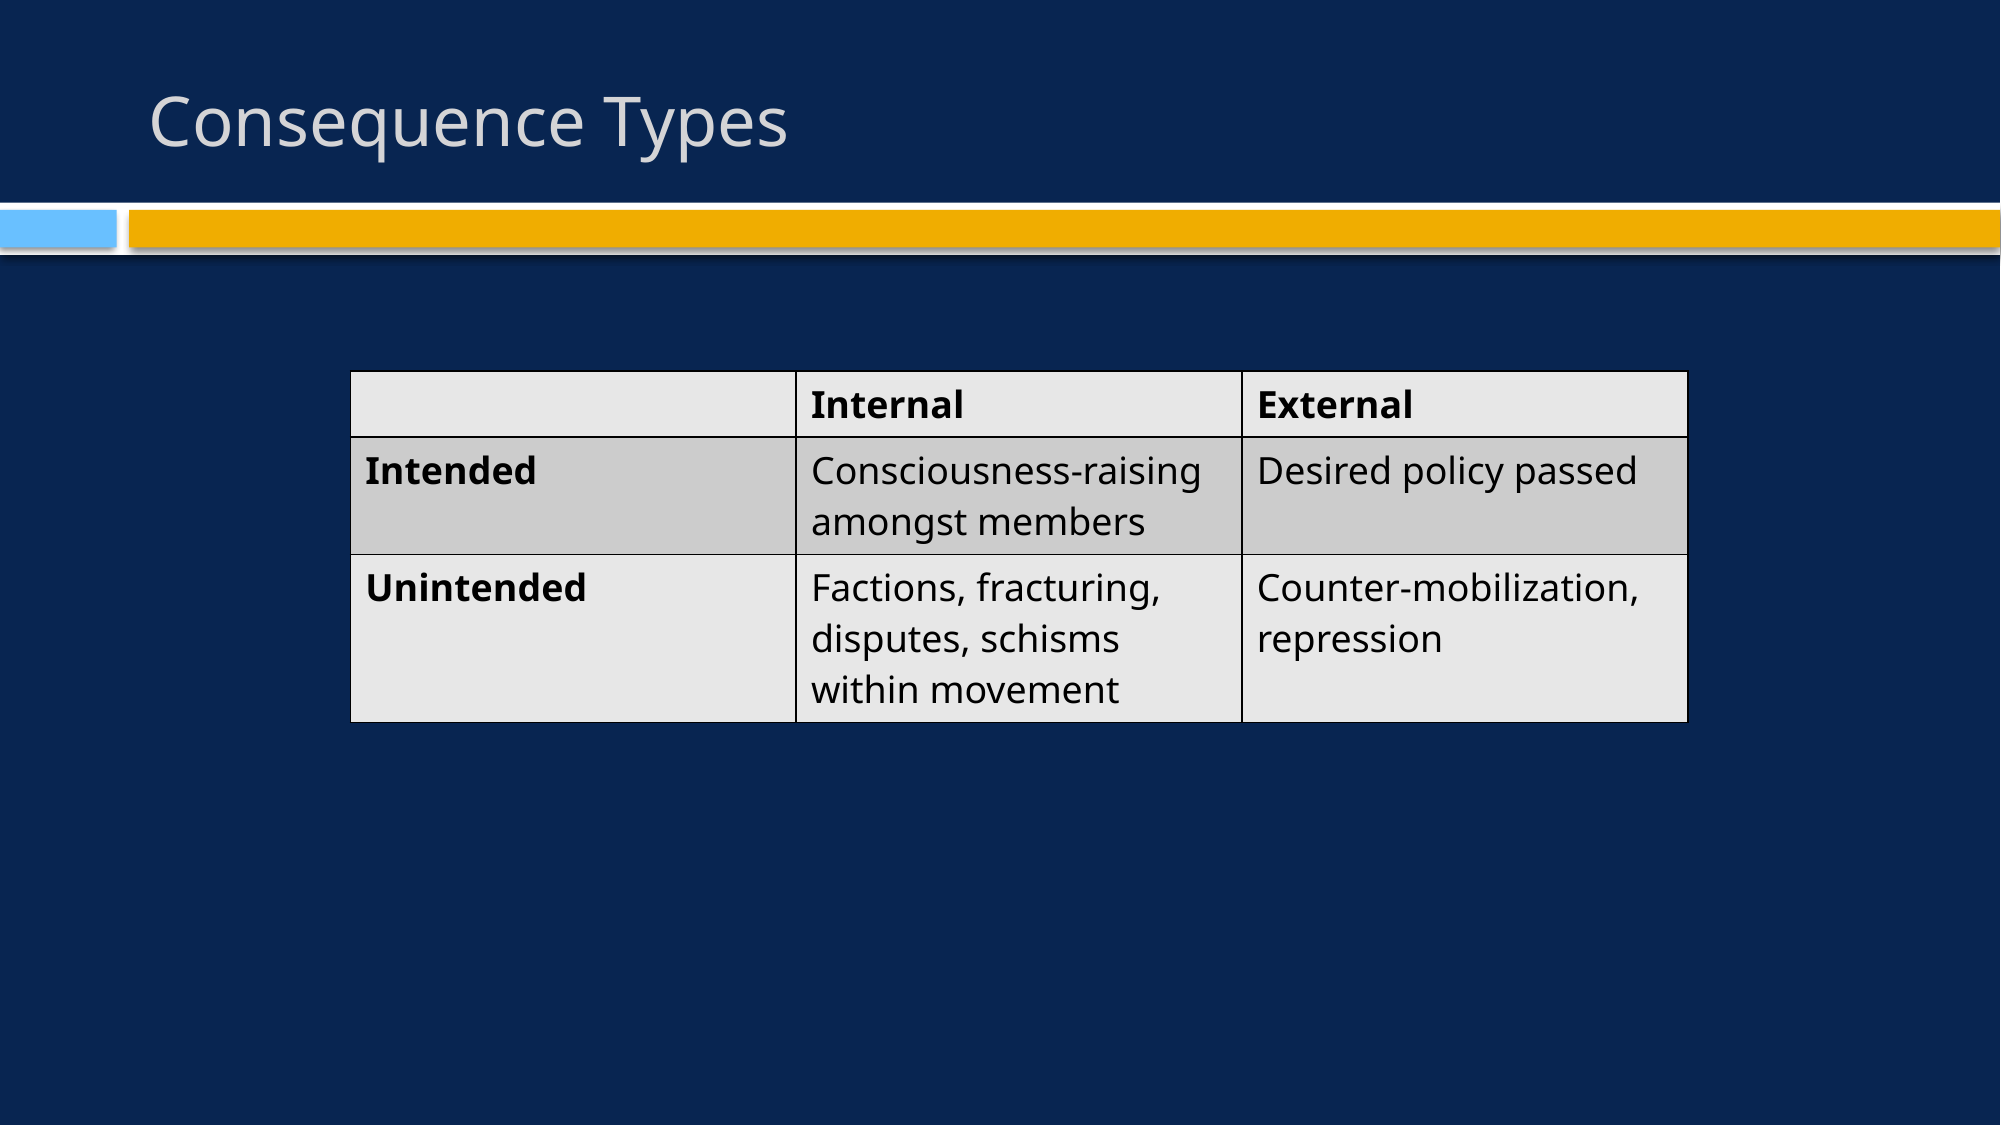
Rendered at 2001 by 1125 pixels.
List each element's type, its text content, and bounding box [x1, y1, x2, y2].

table_cell Intended [351, 438, 795, 554]
table_cell Consciousness-raising amongst members [797, 438, 1241, 554]
table_header Internal [797, 372, 1241, 436]
table_header External [1243, 372, 1687, 436]
table_header [351, 372, 795, 436]
table_cell Desired policy passed [1243, 438, 1687, 554]
table_cell Unintended [351, 555, 795, 722]
table_cell Factions, fracturing, disputes, schisms within movement [797, 555, 1241, 722]
table_cell Counter-mobilization, repression [1243, 555, 1687, 722]
title Consequence Types [133, 37, 1918, 201]
